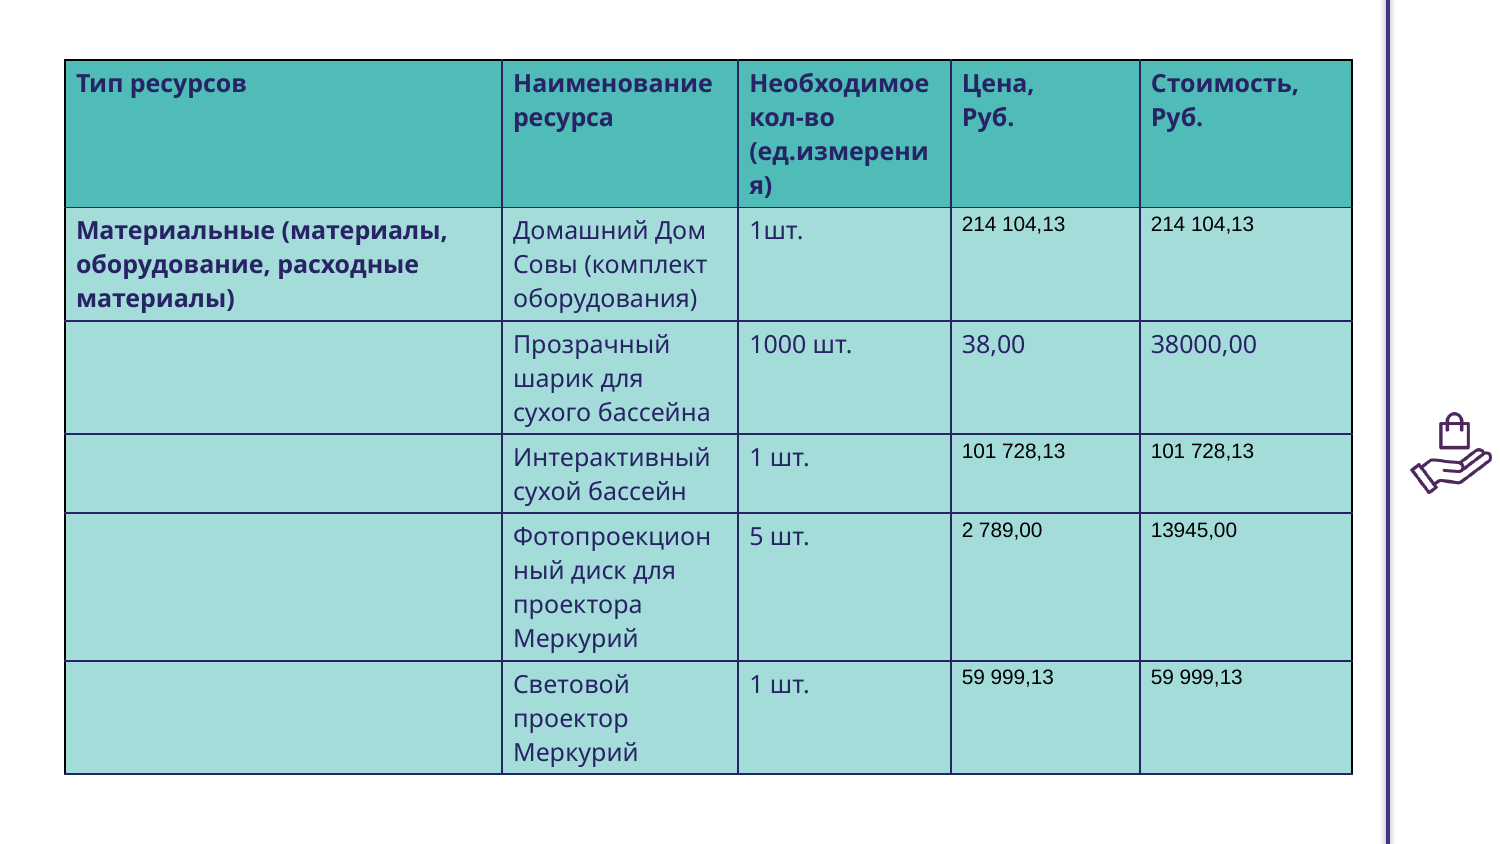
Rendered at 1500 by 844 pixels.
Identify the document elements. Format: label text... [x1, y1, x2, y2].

table_cell 5 шт. [739, 514, 950, 660]
table_header Наименование ресурса [503, 61, 737, 207]
table_cell Фотопроекционный диск для проектора Меркурий [503, 514, 737, 660]
table_cell 1шт. [739, 208, 950, 320]
table_cell Световой проектор Меркурий [503, 662, 737, 773]
table_cell 214 104,13 [1141, 208, 1351, 320]
table_cell 59 999,13 [1141, 662, 1351, 773]
table_cell 101 728,13 [952, 435, 1139, 512]
table_cell Интерактивный сухой бассейн [503, 435, 737, 512]
table_cell 38,00 [952, 322, 1139, 433]
table_cell 1 шт. [739, 662, 950, 773]
table_cell [66, 435, 501, 512]
table_cell [66, 662, 501, 773]
table_cell 13945,00 [1141, 514, 1351, 660]
table_header Необходимое кол-во (ед.измерения) [739, 61, 950, 207]
table_cell 1 шт. [739, 435, 950, 512]
table_cell 214 104,13 [952, 208, 1139, 320]
table_header Тип ресурсов [66, 61, 501, 207]
picture [1410, 412, 1492, 494]
table_cell 59 999,13 [952, 662, 1139, 773]
table_header Цена, Руб. [952, 61, 1139, 207]
table_cell Домашний Дом Совы (комплект оборудования) [503, 208, 737, 320]
table_cell 101 728,13 [1141, 435, 1351, 512]
table_header Стоимость, Руб. [1141, 61, 1351, 207]
table_cell 38000,00 [1141, 322, 1351, 433]
table_cell Материальные (материалы, оборудование, расходные материалы) [66, 208, 501, 320]
table_cell Прозрачный шарик для сухого бассейна [503, 322, 737, 433]
table_cell 1000 шт. [739, 322, 950, 433]
table_cell [66, 514, 501, 660]
table_cell [66, 322, 501, 433]
table_cell 2 789,00 [952, 514, 1139, 660]
